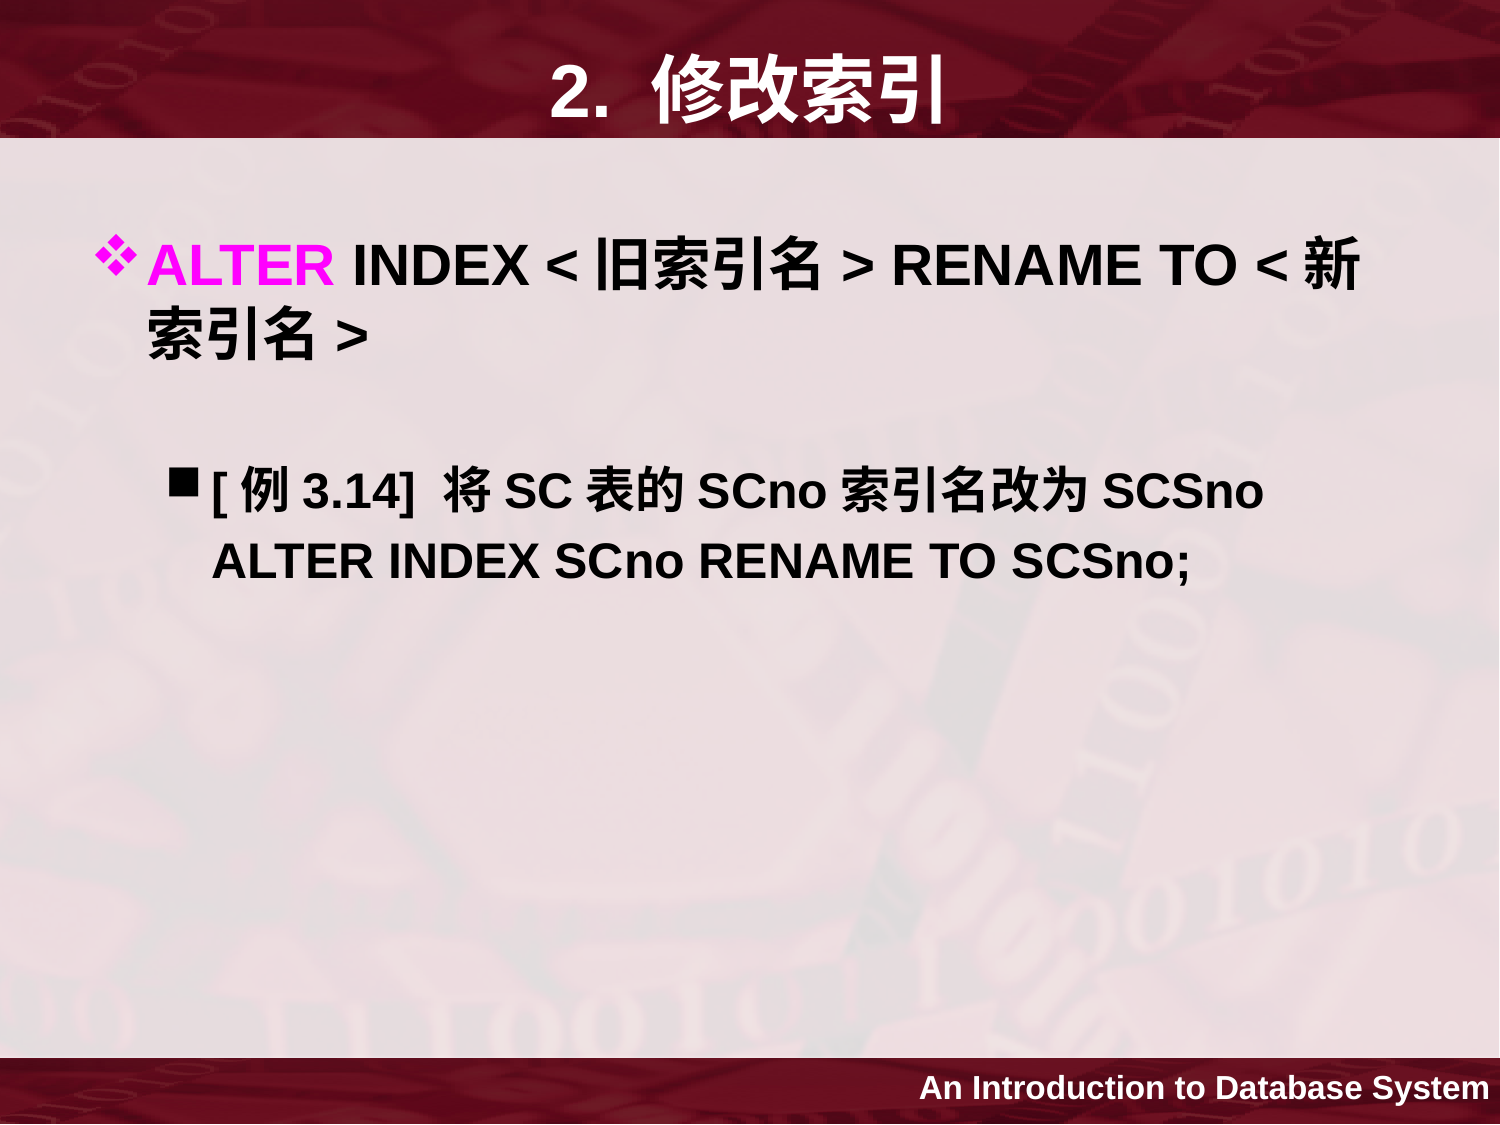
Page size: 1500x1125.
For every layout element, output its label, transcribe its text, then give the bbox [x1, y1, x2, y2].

title 2. 修改索引 [74, 0, 1426, 181]
picture [0, 0, 1500, 1124]
list ALTER INDEX <旧索引名> RENAME TO <新索引名> [例3.14] 将SC表的SCno索引名改为SCSno ALTER INDEX SCno RENAME TO SCSno; [74, 219, 1426, 1017]
